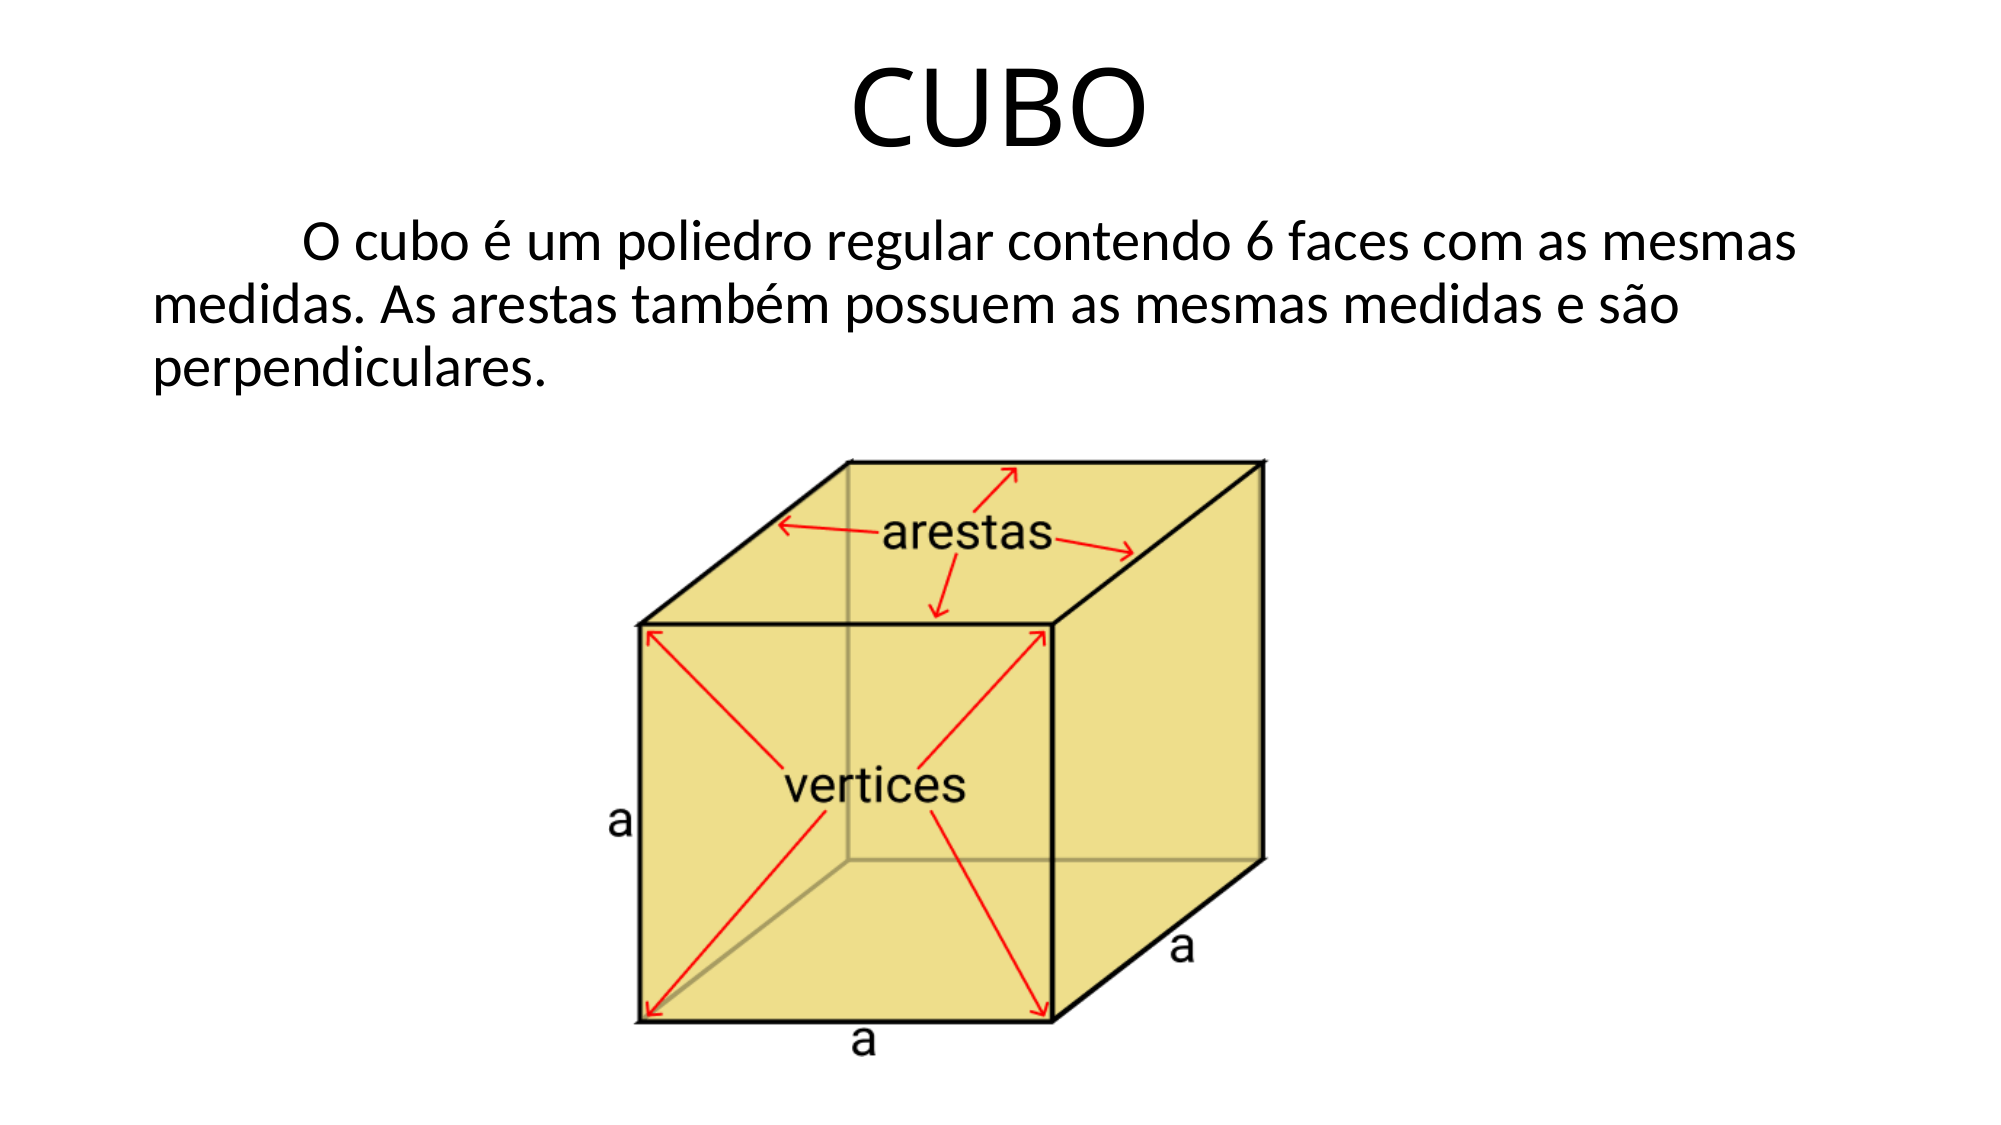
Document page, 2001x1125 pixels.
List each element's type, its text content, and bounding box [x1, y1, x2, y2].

title CUBO [137, 33, 1863, 111]
list O cubo é um poliedro regular contendo 6 faces com as mesmas medidas. As arestas também possuem as mesmas medidas e são perpendiculares. [137, 111, 1863, 1057]
picture [608, 458, 1270, 1057]
